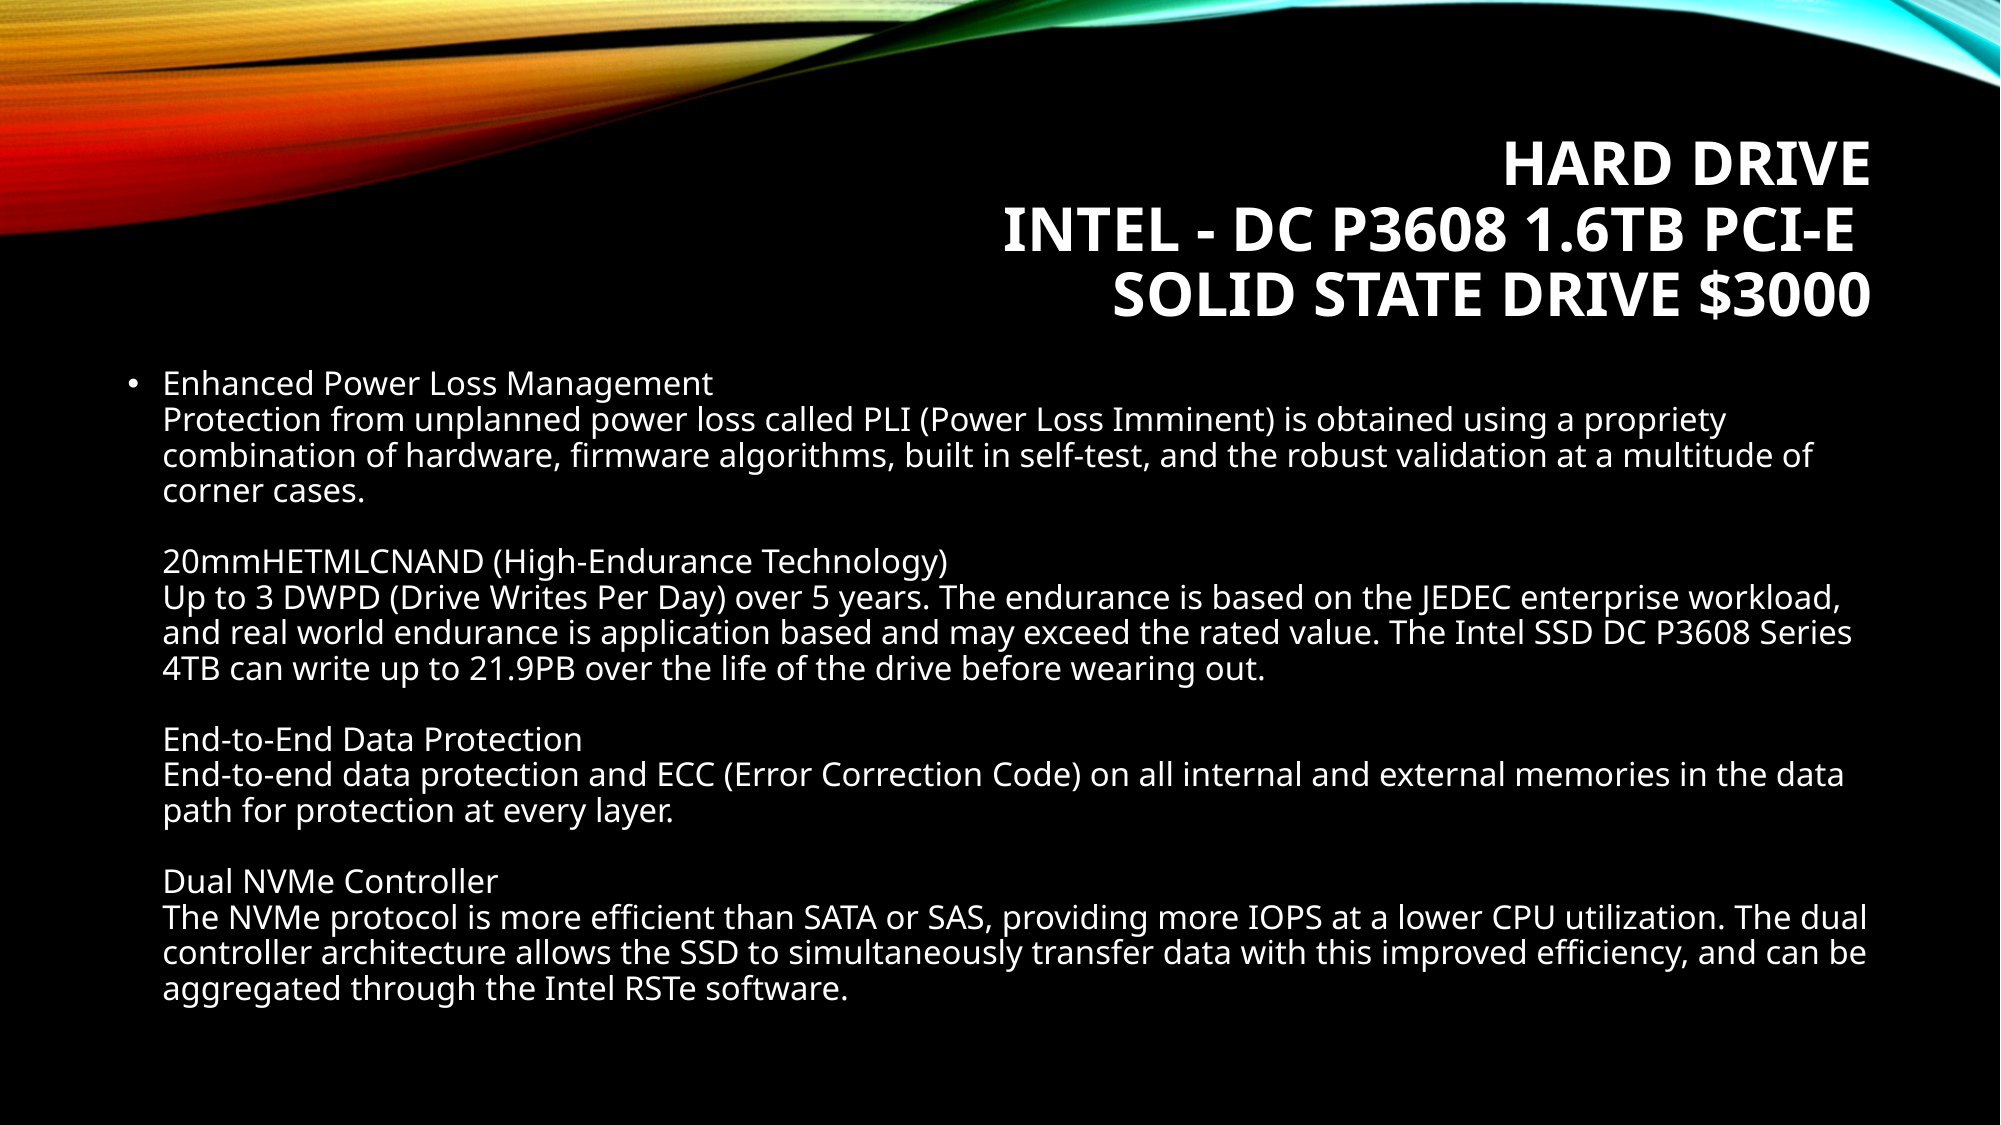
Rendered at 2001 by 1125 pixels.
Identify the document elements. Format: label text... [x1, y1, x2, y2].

title Hard drive Intel - DC P3608 1.6TB PCI-E Solid State Drive $3000 [474, 125, 1888, 338]
list Enhanced Power Loss Management Protection from unplanned power loss called PLI (Power Loss Imminent) is obtained using a propriety combination of hardware, firmware algorithms, built in self-test, and the robust validation at a multitude of corner cases. 20mmHETMLCNAND (High-Endurance Technology) Up to 3 DWPD (Drive Writes Per Day) over 5 years. The endurance is based on the JEDEC enterprise workload, and real world endurance is application based and may exceed the rated value. The Intel SSD DC P3608 Series 4TB can write up to 21.9PB over the life of the drive before wearing out. End-to-End Data Protection End-to-end data protection and ECC (Error Correction Code) on all internal and external memories in the data path for protection at every layer. Dual NVMe Controller The NVMe protocol is more efficient than SATA or SAS, providing more IOPS at a lower CPU utilization. The dual controller architecture allows the SSD to simultaneously transfer data with this improved efficiency, and can be aggregated through the Intel RSTe software. [112, 360, 1888, 1021]
picture [0, 0, 2000, 237]
